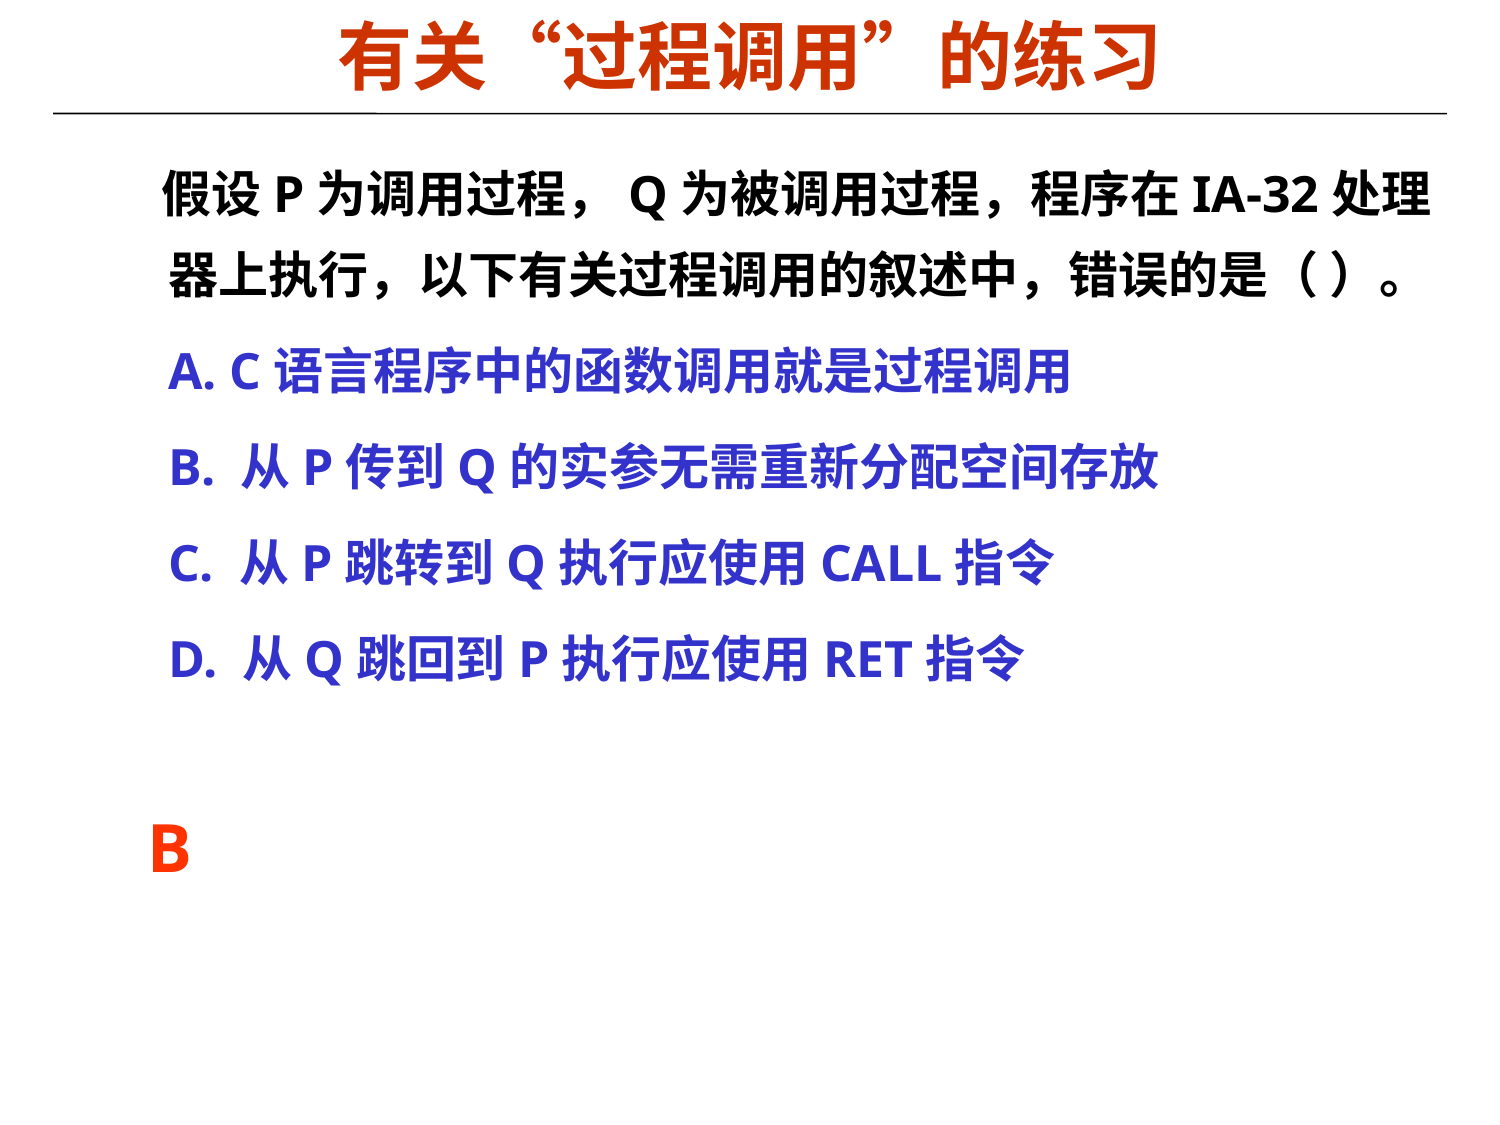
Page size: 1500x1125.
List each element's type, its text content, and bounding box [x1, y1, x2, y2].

text_box B [133, 798, 321, 894]
list 假设P为调用过程，Q为被调用过程，程序在IA-32处理器上执行，以下有关过程调用的叙述中，错误的是（ ）。 A. C语言程序中的函数调用就是过程调用 B. 从P传到Q的实参无需重新分配空间存放 C. 从P跳转到Q执行应使用CALL指令 D. 从Q跳回到P执行应使用RET指令 [78, 134, 1459, 991]
title 有关“过程调用”的练习 [75, 8, 1425, 101]
